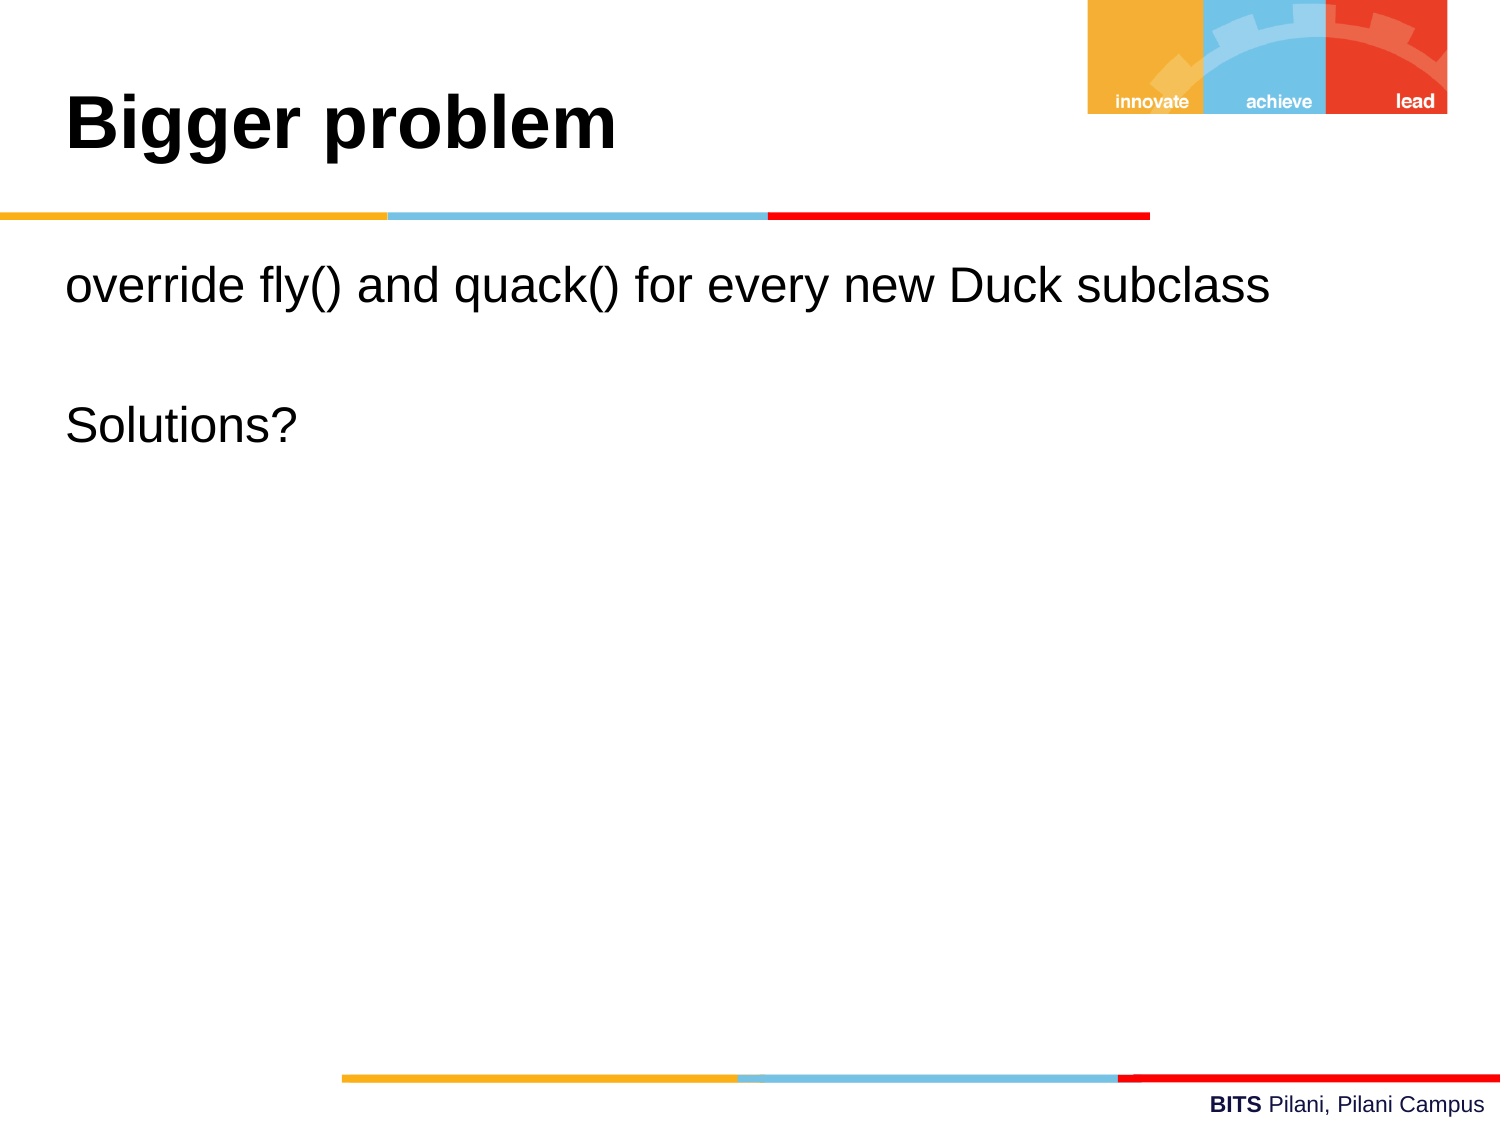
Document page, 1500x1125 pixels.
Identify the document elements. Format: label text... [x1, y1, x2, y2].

picture [1087, 0, 1448, 114]
list override fly() and quack() for every new Duck subclass Solutions? [50, 245, 1400, 988]
list Bigger problem [50, 24, 1088, 213]
